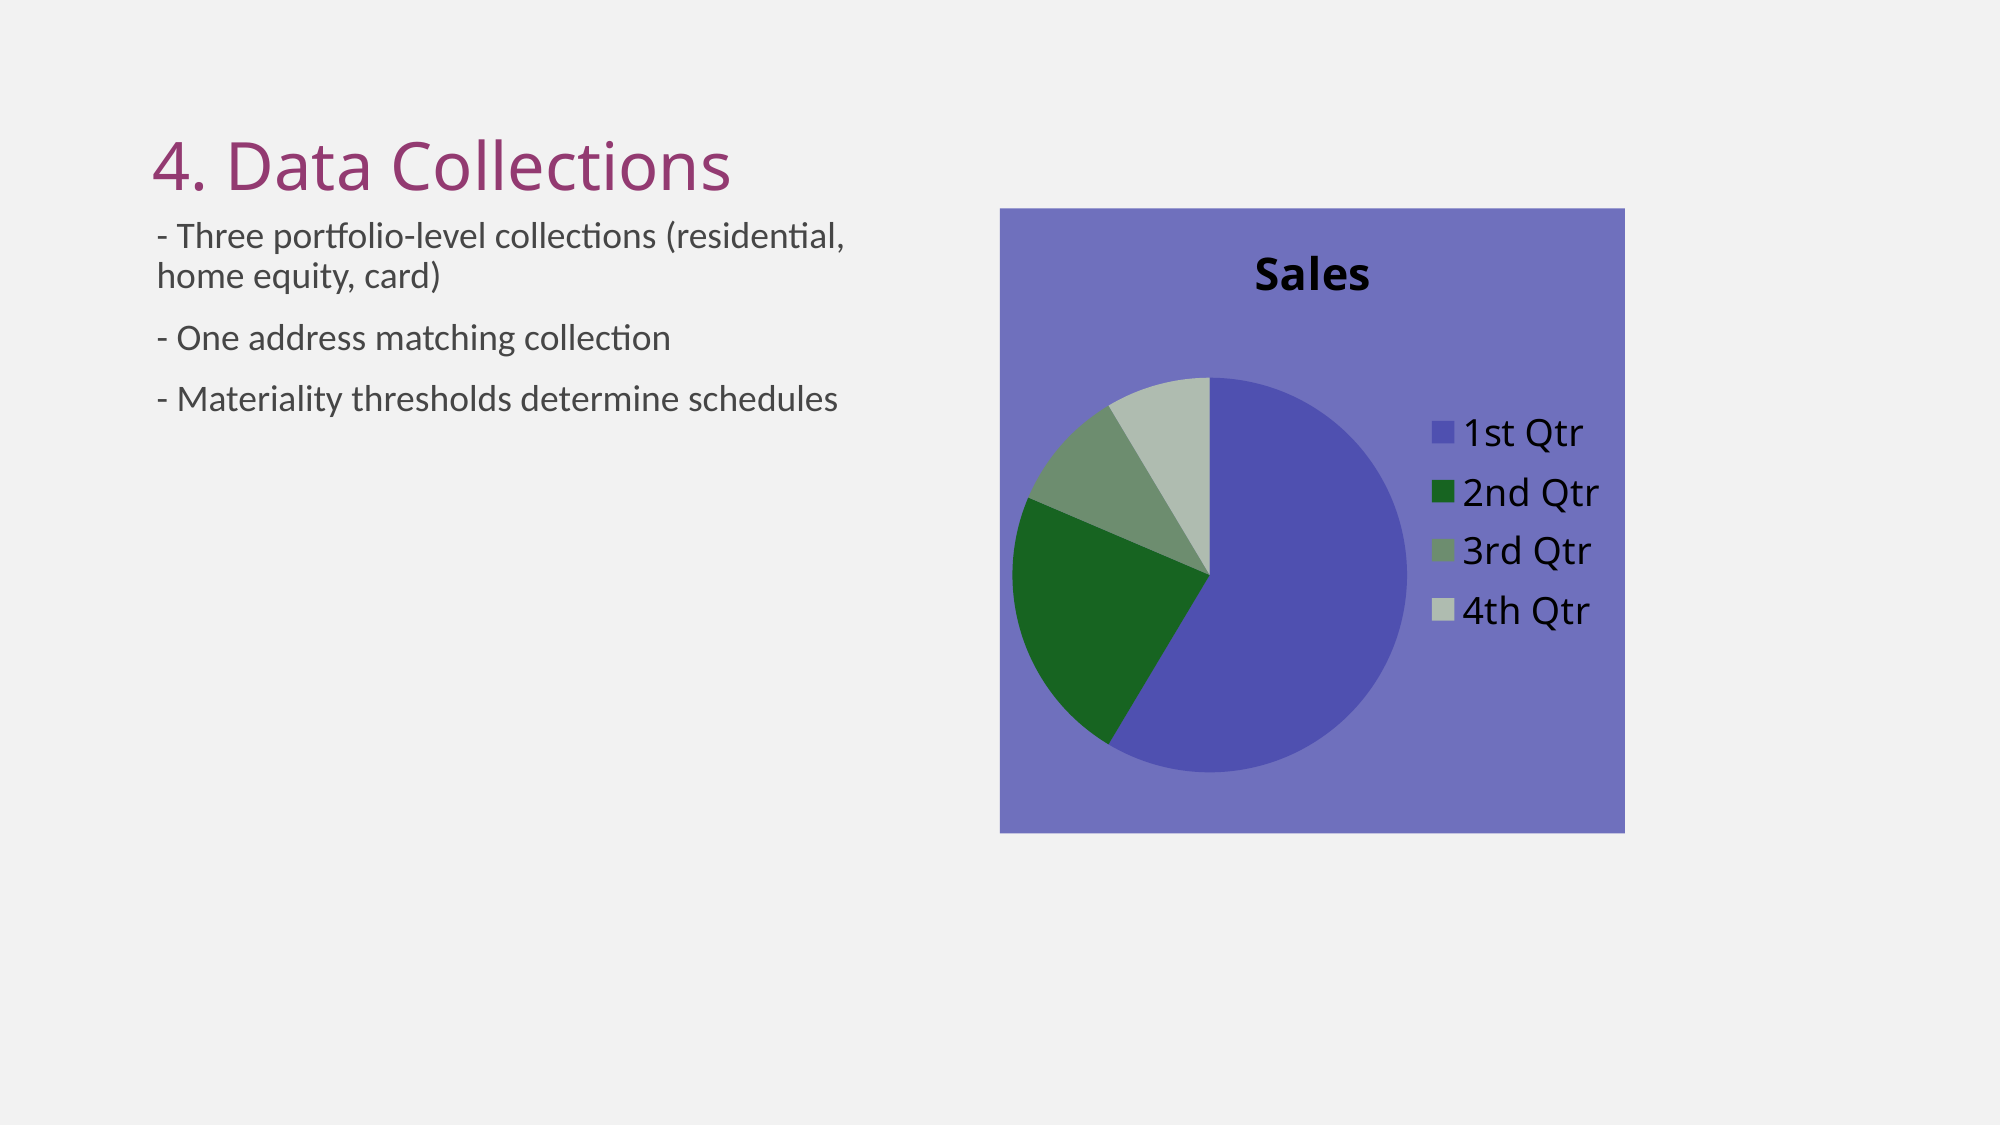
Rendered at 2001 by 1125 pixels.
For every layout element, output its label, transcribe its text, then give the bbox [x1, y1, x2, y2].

chart [999, 207, 1626, 834]
title 4. Data Collections [137, 59, 1863, 278]
list - Three portfolio-level collections (residential, home equity, card) - One address matching collection - Materiality thresholds determine schedules [104, 208, 938, 923]
